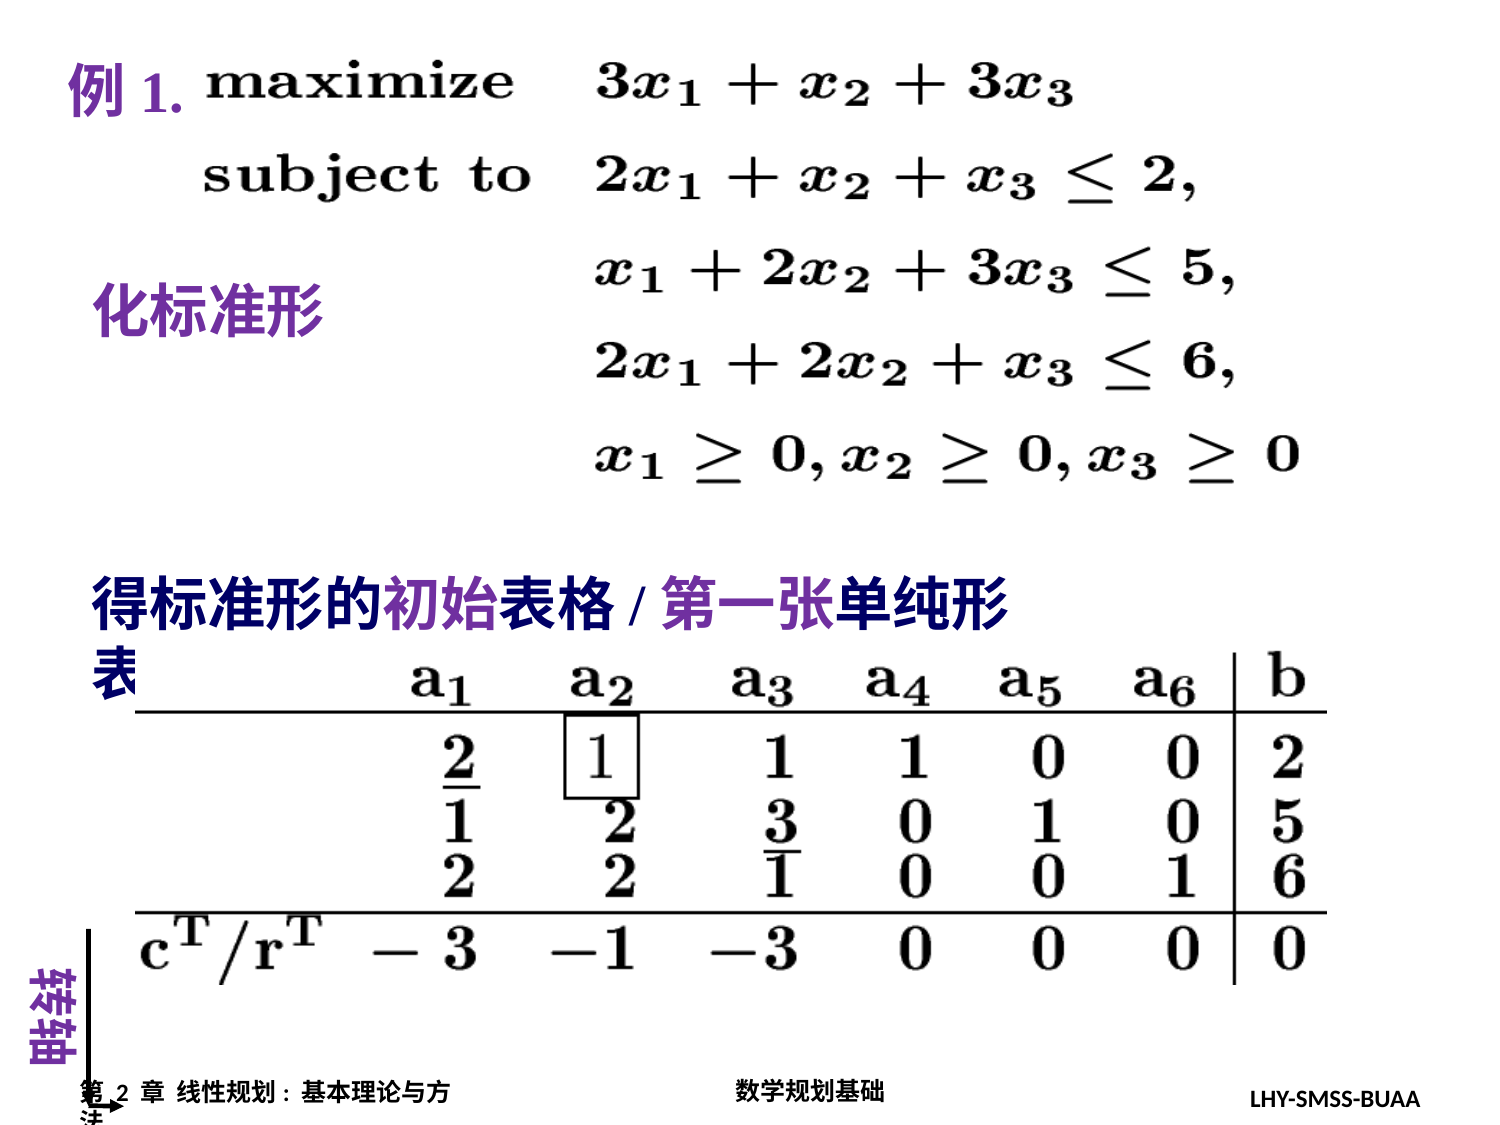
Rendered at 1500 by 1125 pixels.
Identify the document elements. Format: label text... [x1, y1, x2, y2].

picture [194, 54, 1306, 493]
text_box 化标准形 [76, 267, 189, 352]
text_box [0, 928, 125, 1118]
text_box 例1. [53, 19, 219, 147]
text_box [76, 559, 1327, 985]
